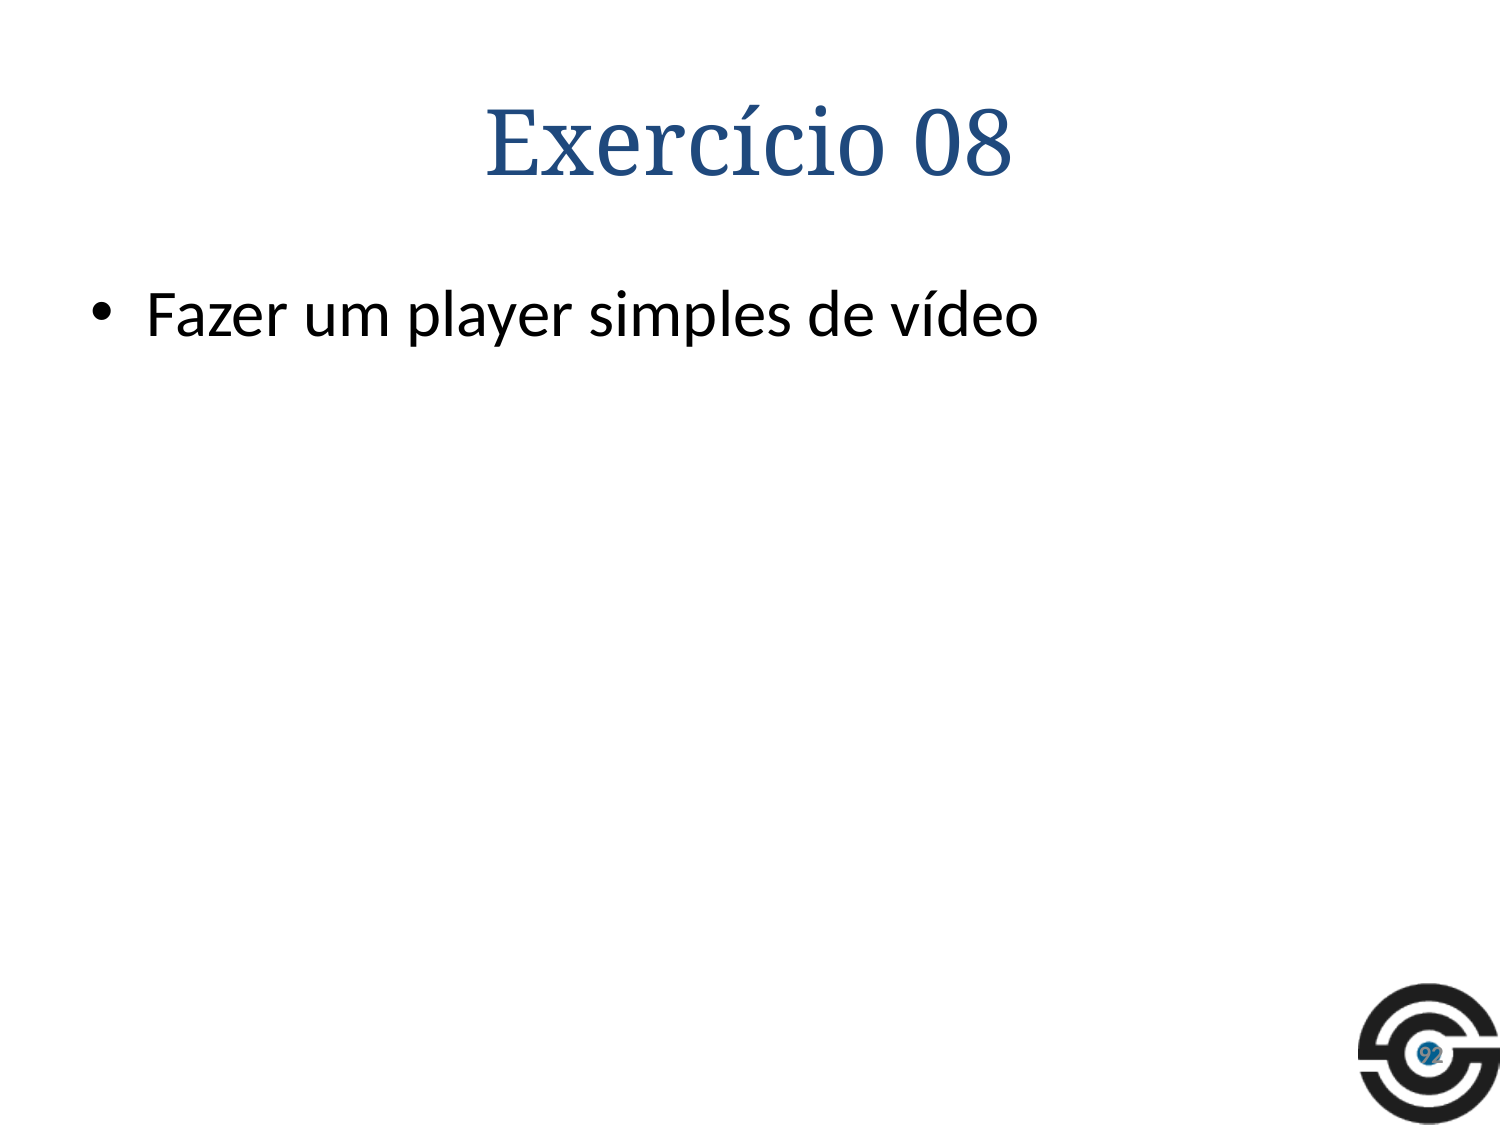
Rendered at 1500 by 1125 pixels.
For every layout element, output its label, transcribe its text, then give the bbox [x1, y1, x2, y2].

list Fazer um player simples de vídeo [75, 262, 1425, 1005]
title Exercício 08 [75, 45, 1425, 233]
picture [1358, 983, 1500, 1125]
slide_number 92 [1400, 1023, 1463, 1084]
